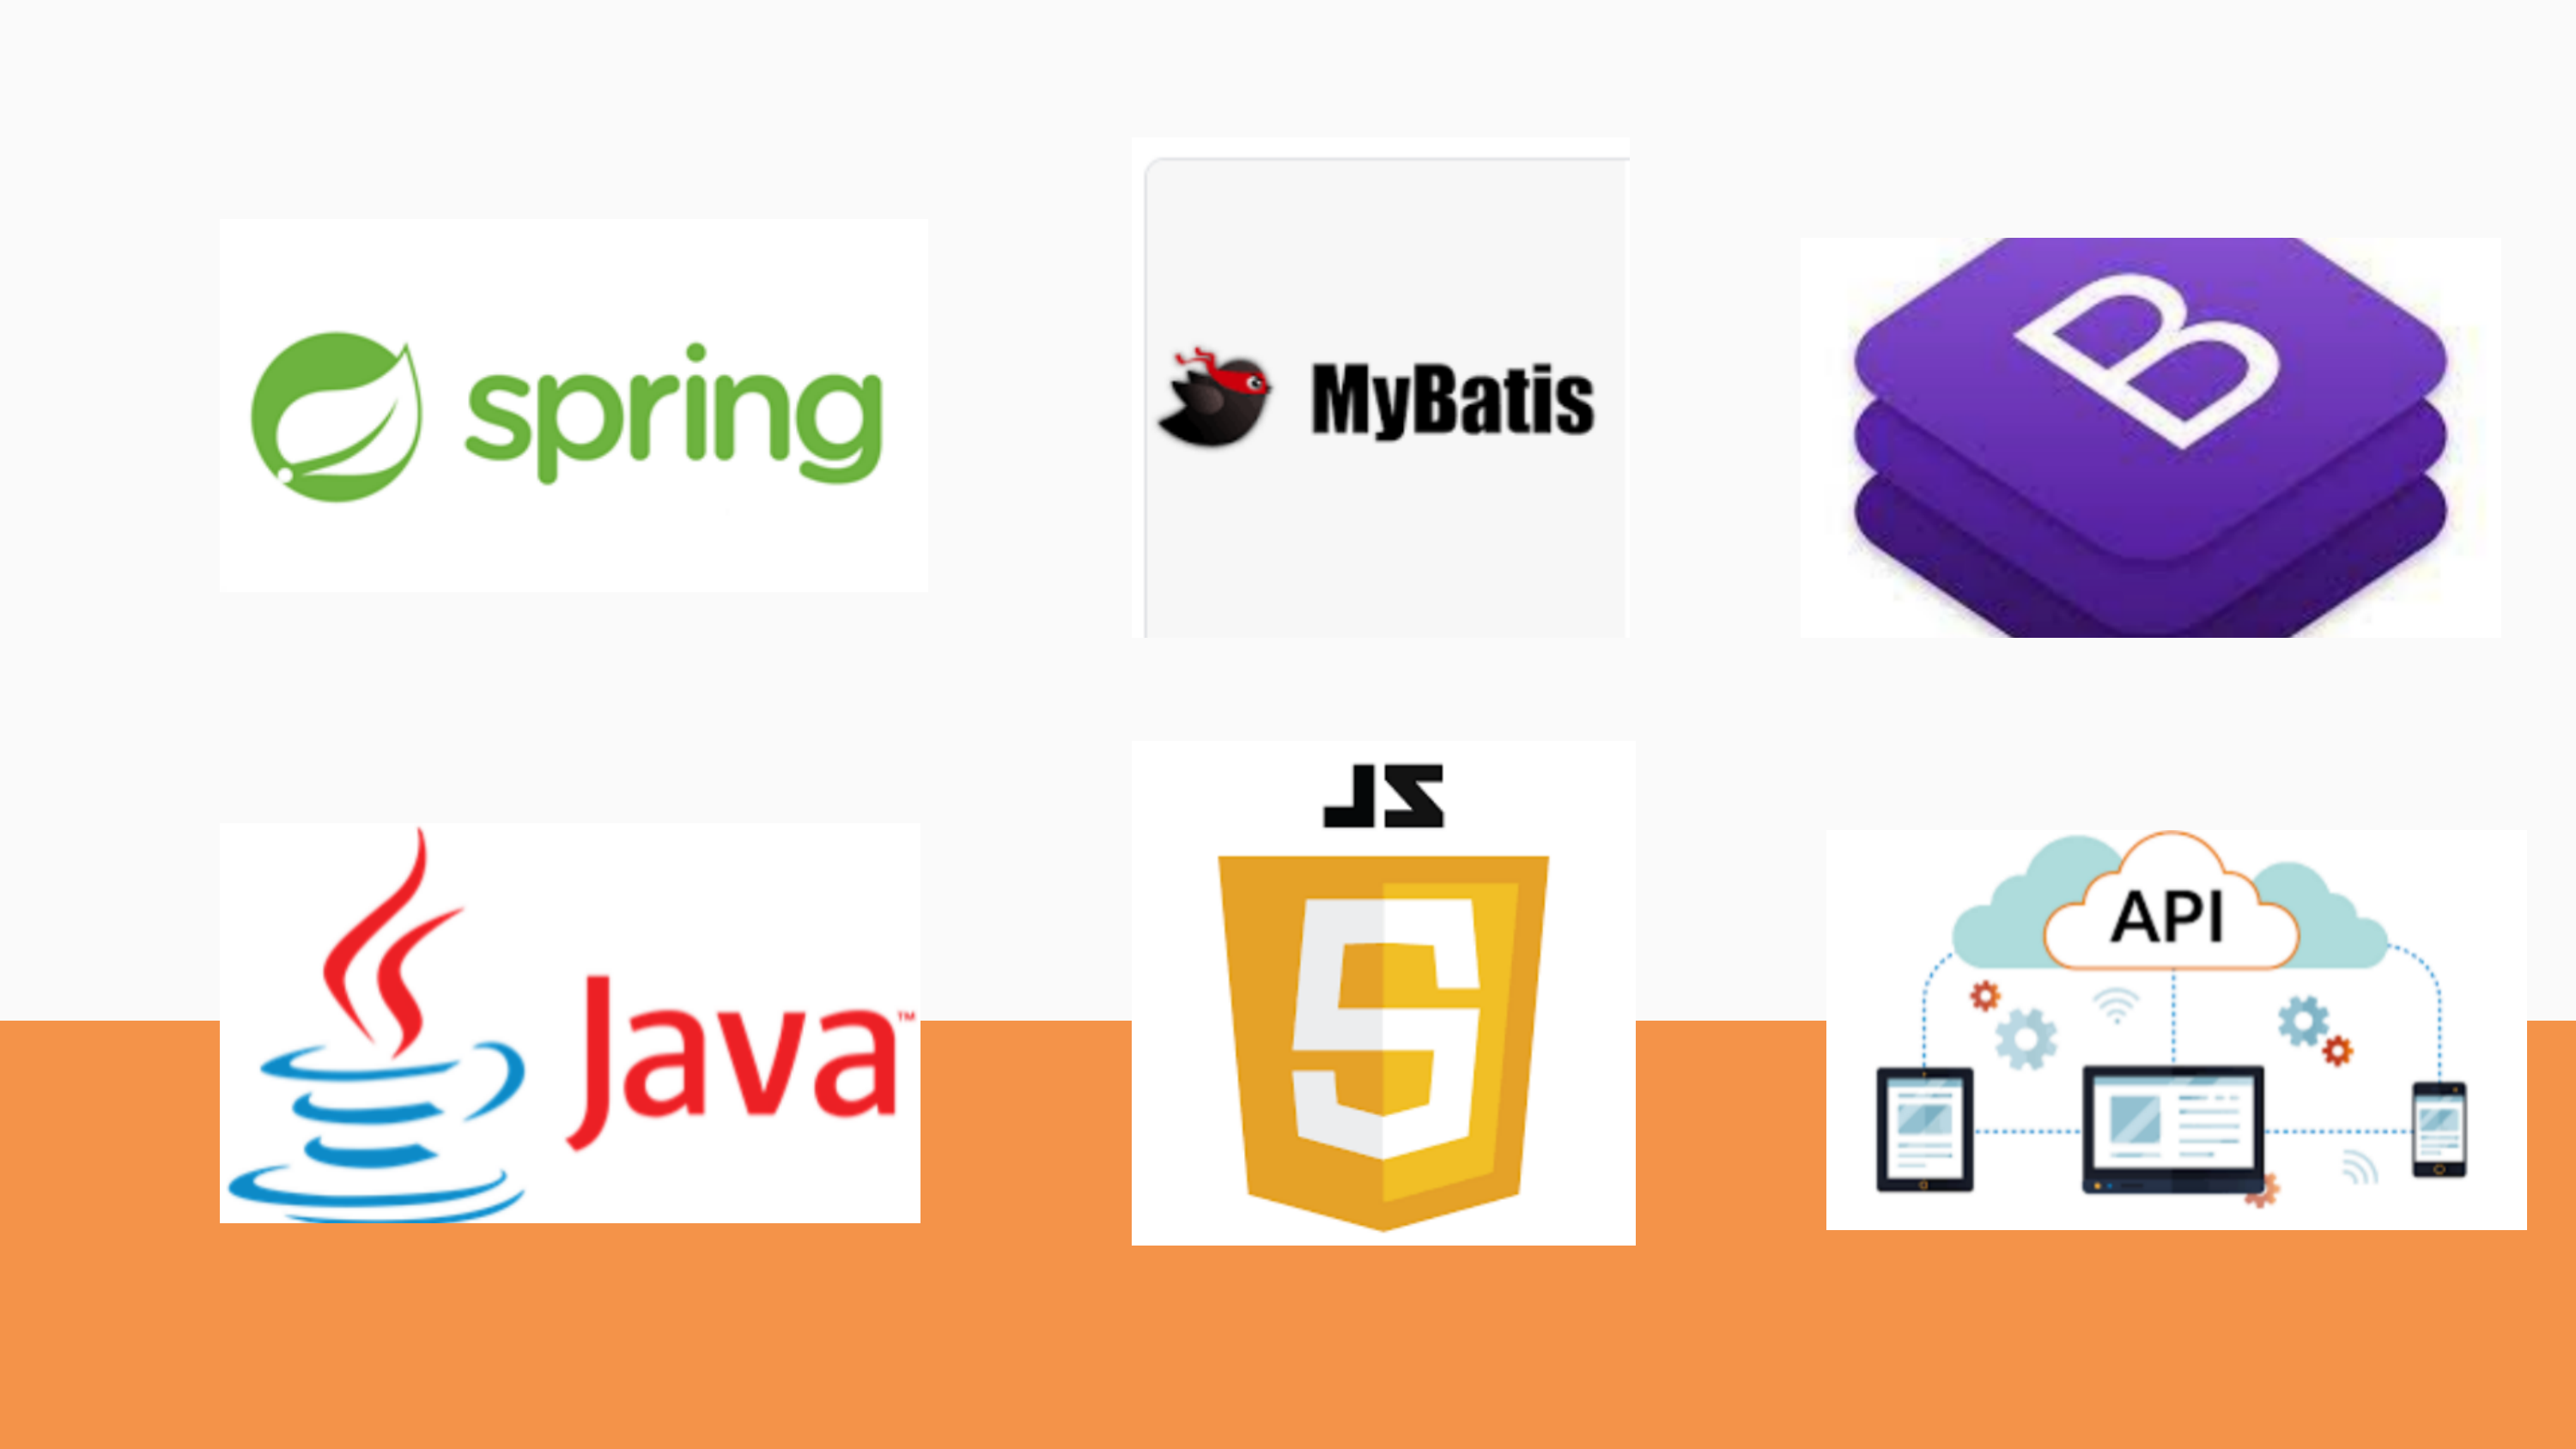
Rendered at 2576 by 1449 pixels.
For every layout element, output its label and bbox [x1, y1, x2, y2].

text_box [1132, 137, 1630, 638]
text_box [0, 1021, 2576, 1449]
text_box [1801, 238, 2501, 638]
text_box [220, 823, 920, 1223]
text_box [220, 218, 929, 593]
text_box [1132, 741, 1637, 1246]
text_box [1826, 830, 2528, 1230]
